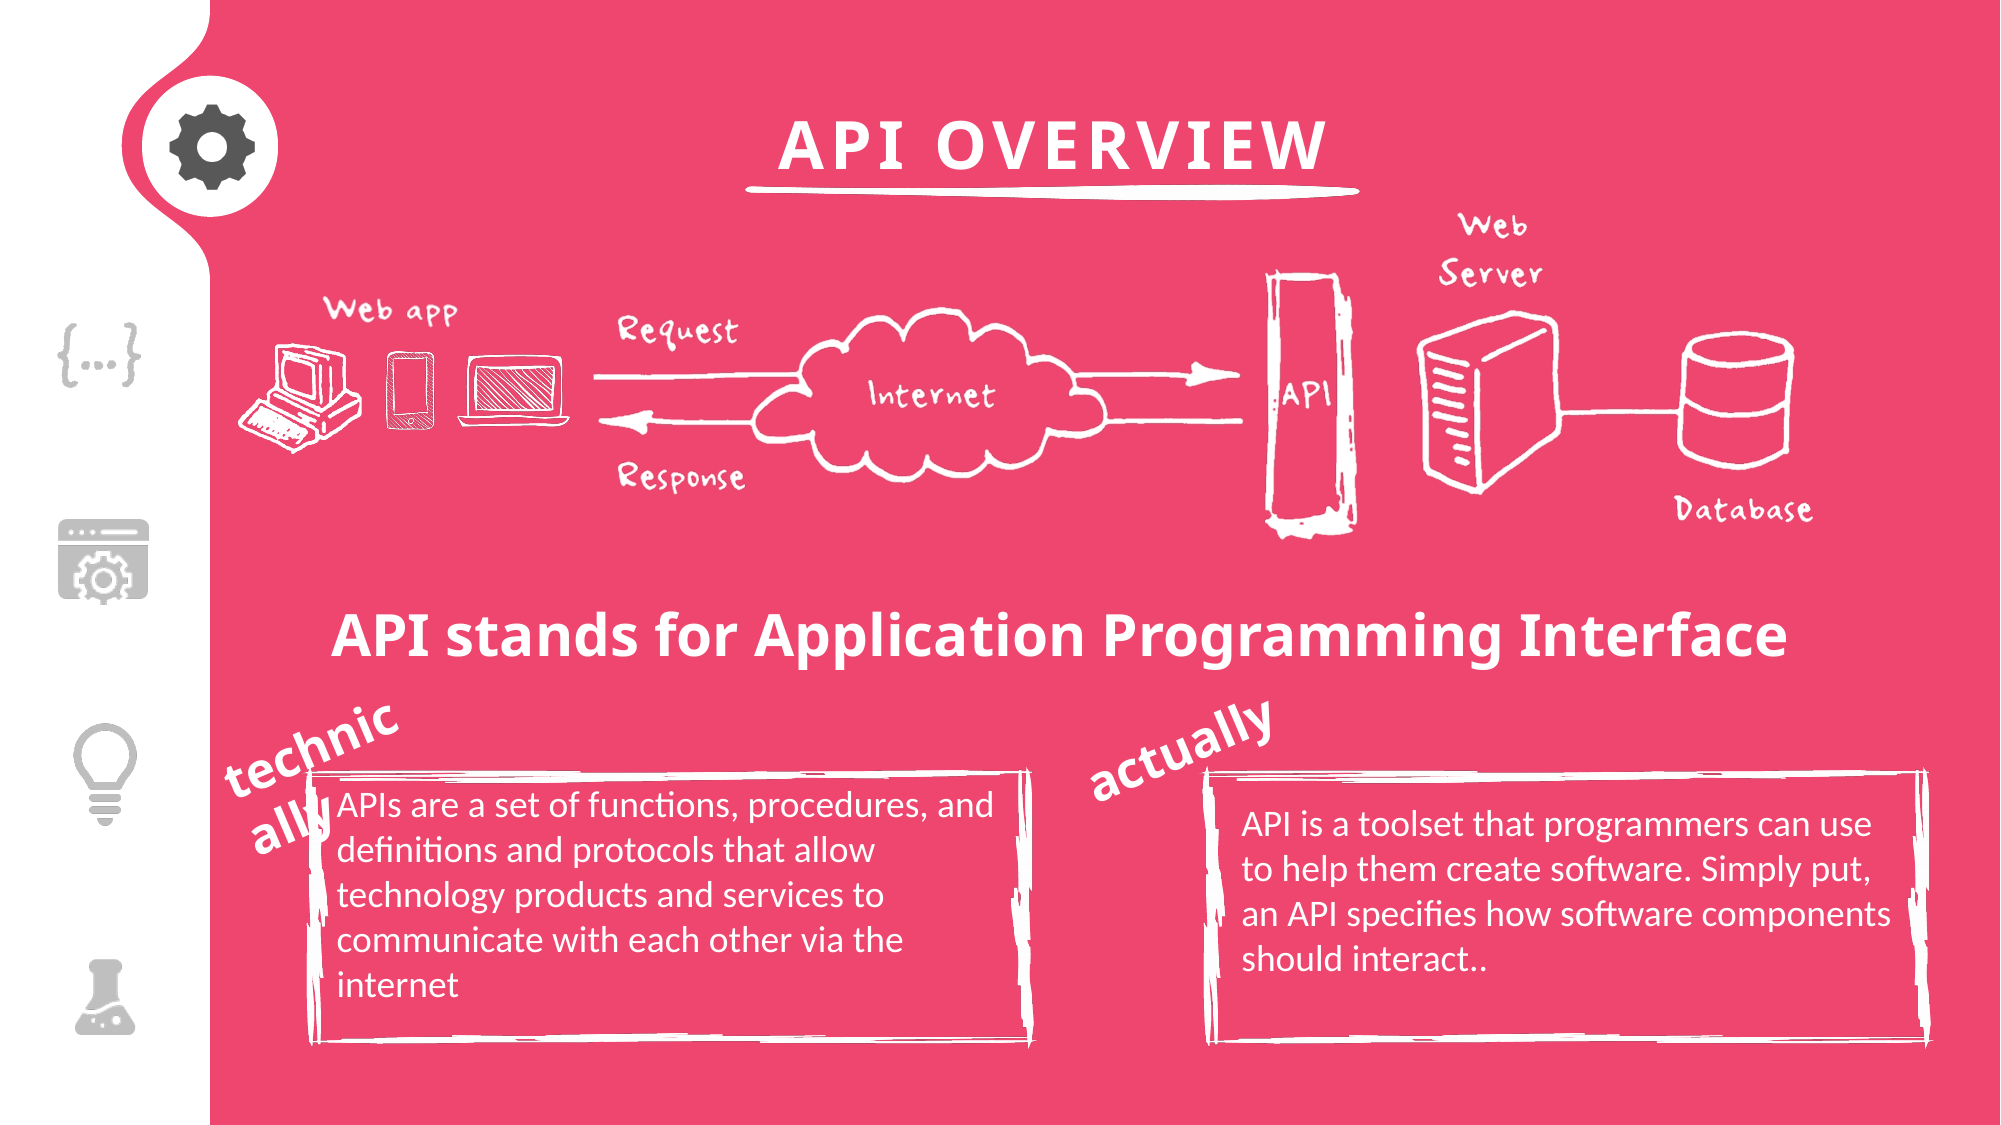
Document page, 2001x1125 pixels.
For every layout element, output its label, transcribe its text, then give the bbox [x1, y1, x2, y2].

picture [47, 716, 163, 833]
picture [225, 338, 362, 467]
picture [593, 142, 1837, 628]
picture [74, 959, 136, 1035]
picture [301, 765, 1037, 1049]
text_box [182, 212, 238, 218]
picture [1198, 765, 1934, 1049]
text_box [0, 0, 211, 1125]
text_box actually [1059, 667, 1300, 827]
text_box technically [197, 669, 439, 879]
picture [267, 272, 570, 447]
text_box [142, 75, 278, 212]
picture [370, 351, 450, 430]
text_box API OVERVIEW [763, 95, 1342, 142]
picture [45, 86, 142, 203]
picture [58, 519, 149, 605]
text_box API stands for Application Programming Interface [316, 591, 1804, 676]
picture [49, 317, 153, 395]
